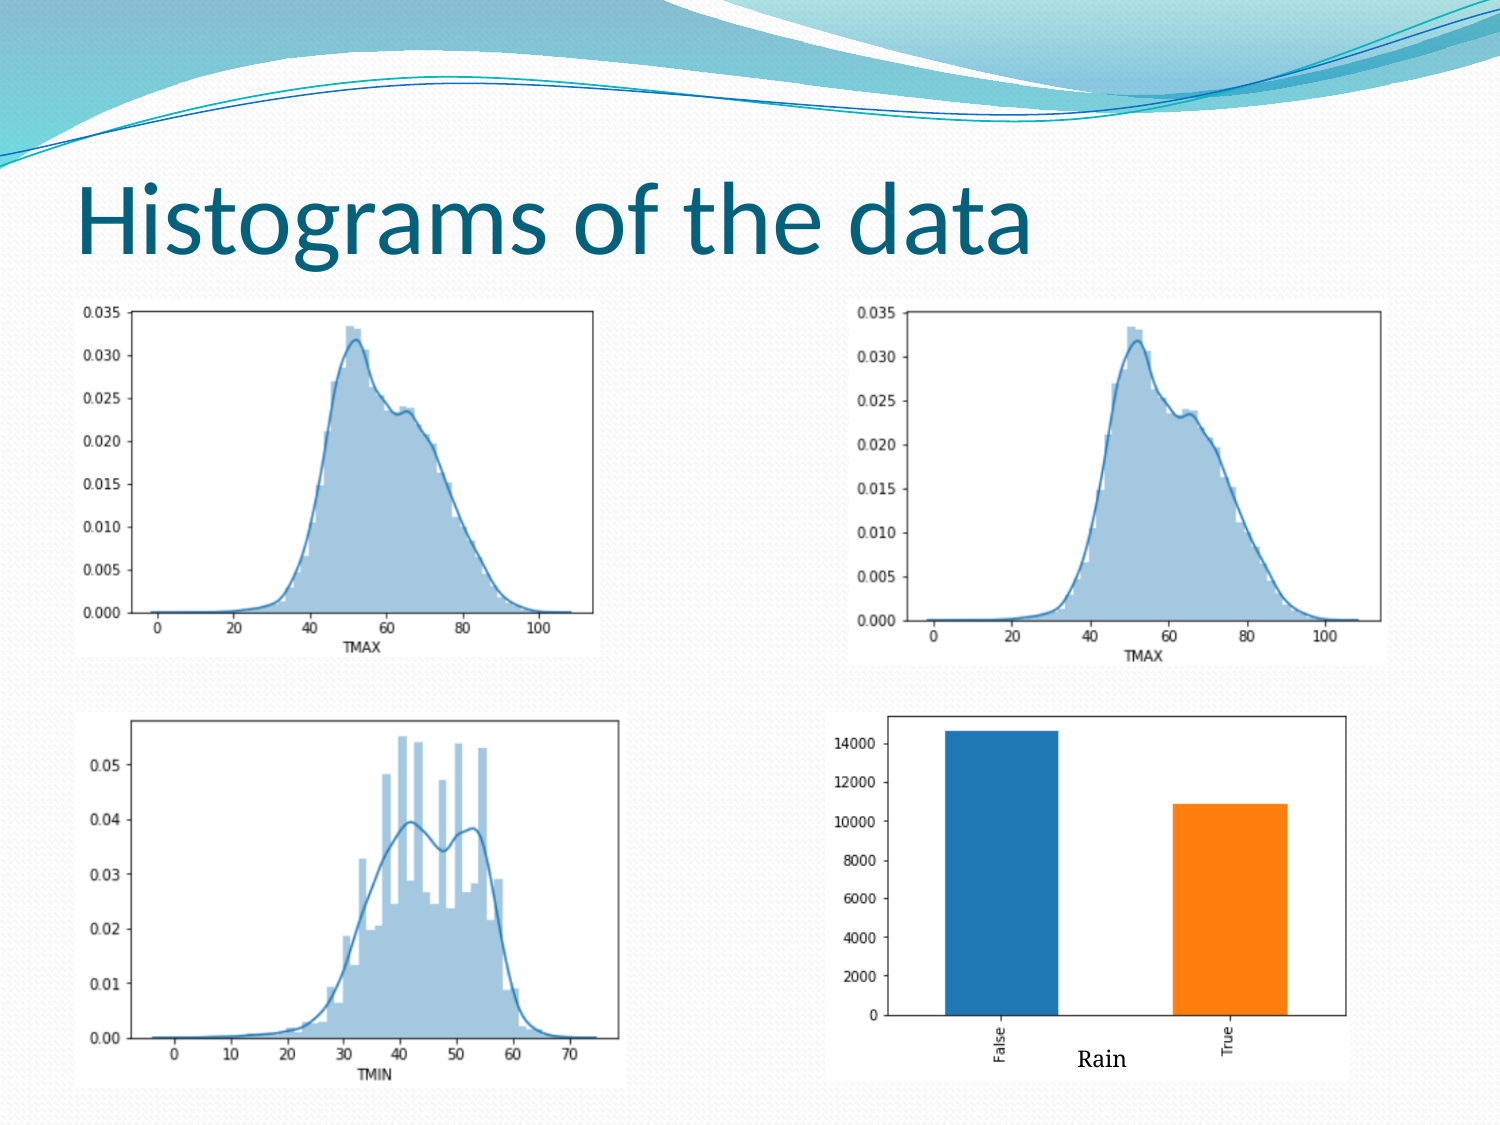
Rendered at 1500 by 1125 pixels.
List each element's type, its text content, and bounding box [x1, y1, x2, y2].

picture [824, 712, 1350, 1082]
picture [74, 712, 626, 1088]
picture [849, 299, 1388, 666]
title Histograms of the data [75, 87, 1425, 275]
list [74, 299, 600, 657]
